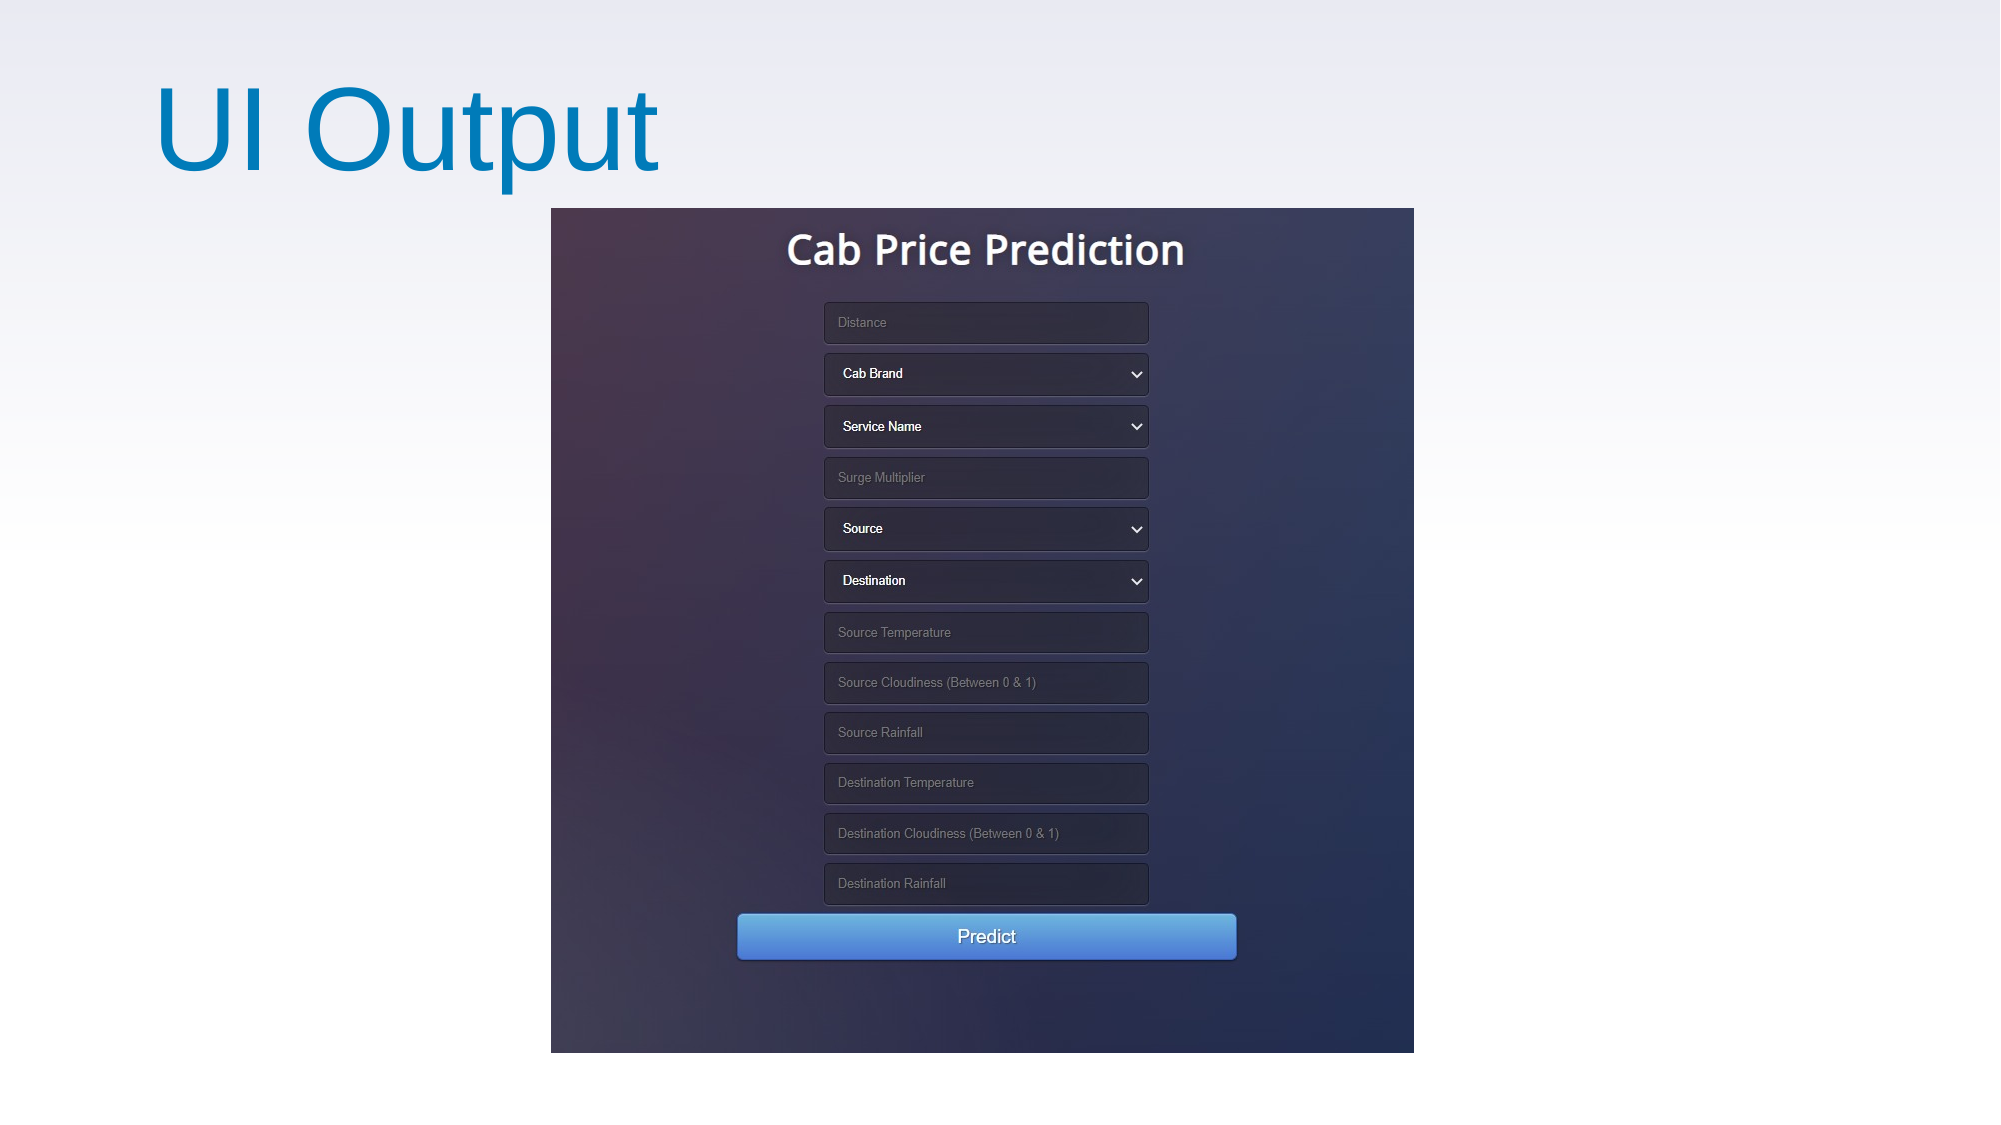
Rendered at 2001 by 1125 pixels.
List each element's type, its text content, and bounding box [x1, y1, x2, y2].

title UI Output [137, 59, 1863, 204]
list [550, 207, 1414, 1054]
